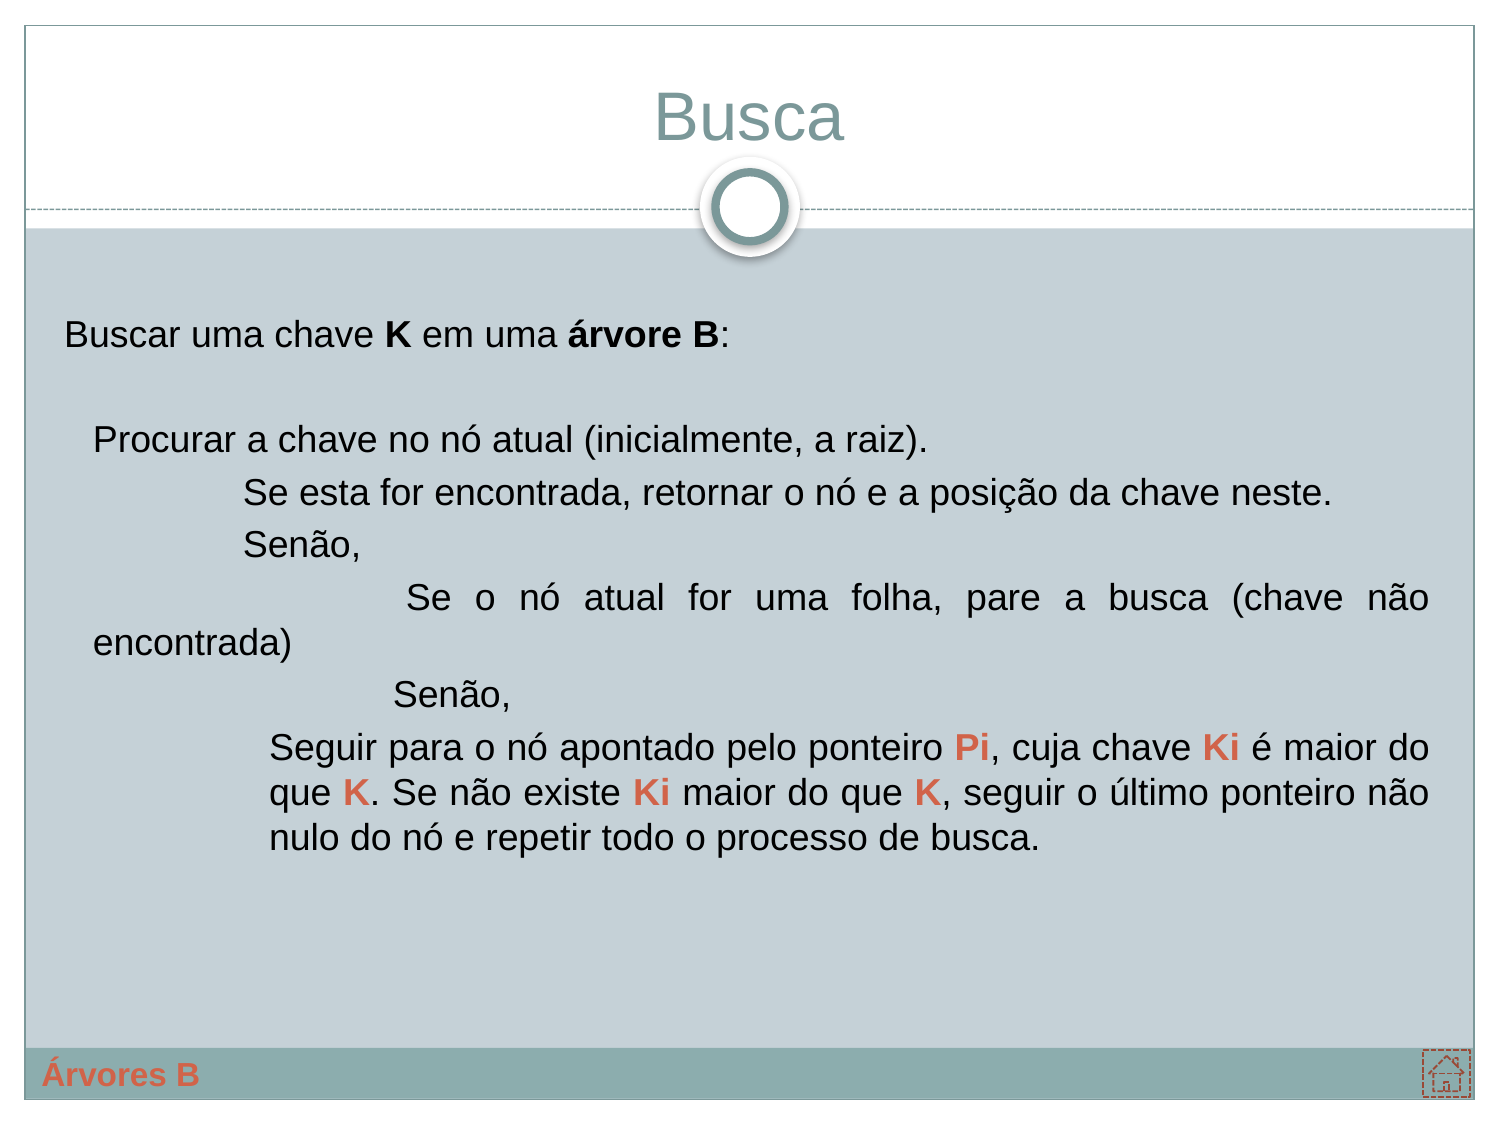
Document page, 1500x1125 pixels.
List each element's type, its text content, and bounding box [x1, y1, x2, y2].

list Buscar uma chave K em uma árvore B: Procurar a chave no nó atual (inicialmente, a raiz). Se esta for encontrada, retornar o nó e a posição da chave neste. Senão, Se o nó atual for uma folha, pare a busca (chave não encontrada) Senão, Seguir para o nó apontado pelo ponteiro Pi, cuja chave Ki é maior do que K. Se não existe Ki maior do que K, seguir o último ponteiro não nulo do nó e repetir todo o processo de busca. [49, 250, 1445, 1008]
text_box Árvores B [26, 1046, 225, 1101]
text_box [1422, 1049, 1471, 1098]
title Busca [49, 37, 1450, 162]
